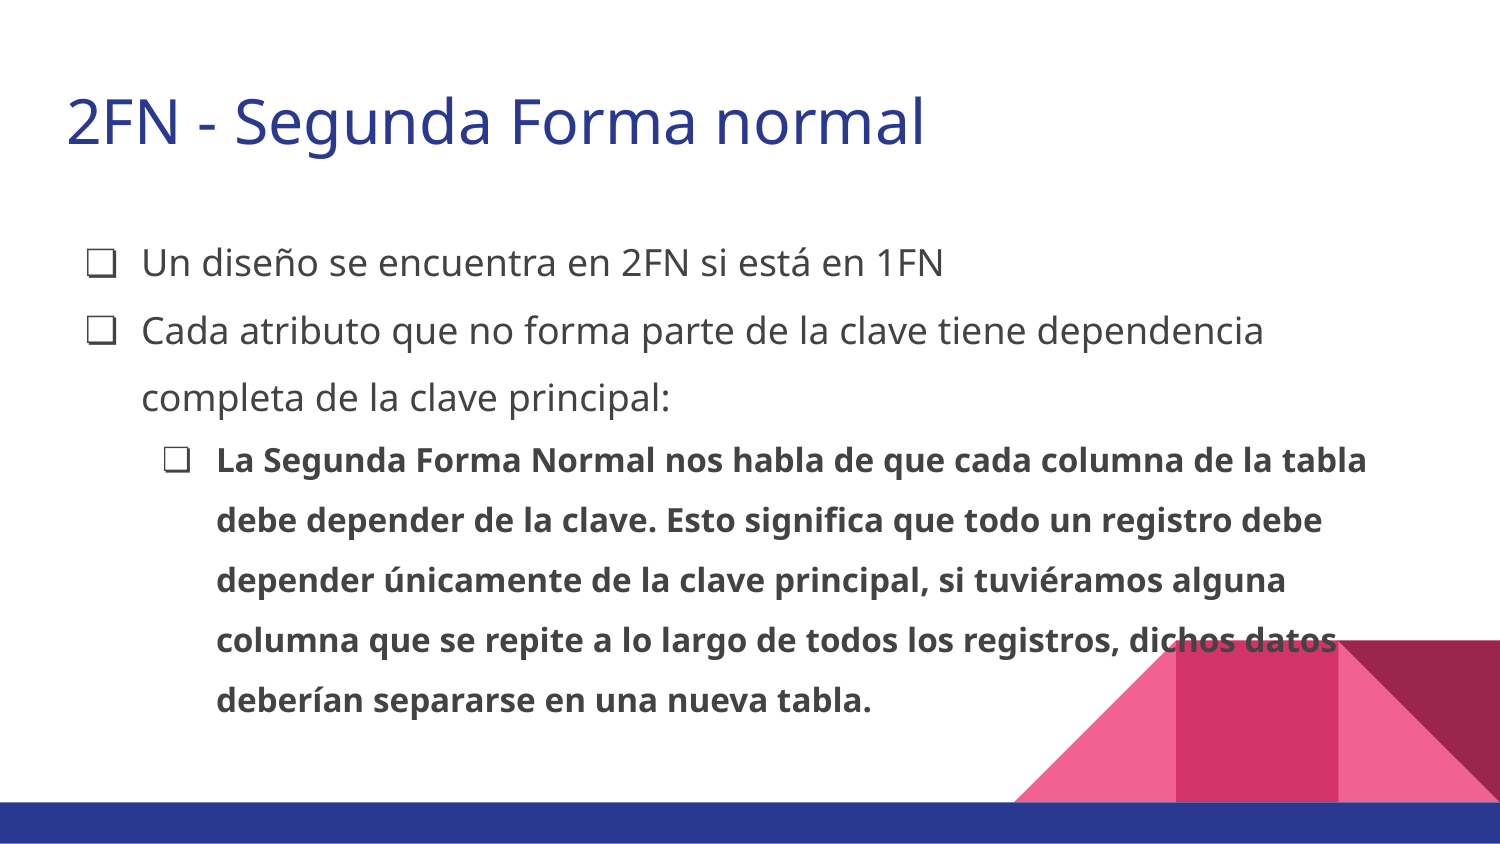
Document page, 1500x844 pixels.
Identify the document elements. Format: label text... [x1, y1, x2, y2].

list Un diseño se encuentra en 2FN si está en 1FN Cada atributo que no forma parte de la clave tiene dependencia completa de la clave principal: La Segunda Forma Normal nos habla de que cada columna de la tabla debe depender de la clave. Esto significa que todo un registro debe depender únicamente de la clave principal, si tuviéramos alguna columna que se repite a lo largo de todos los registros, dichos datos deberían separarse en una nueva tabla. [51, 201, 1449, 750]
title 2FN - Segunda Forma normal [51, 67, 1449, 167]
